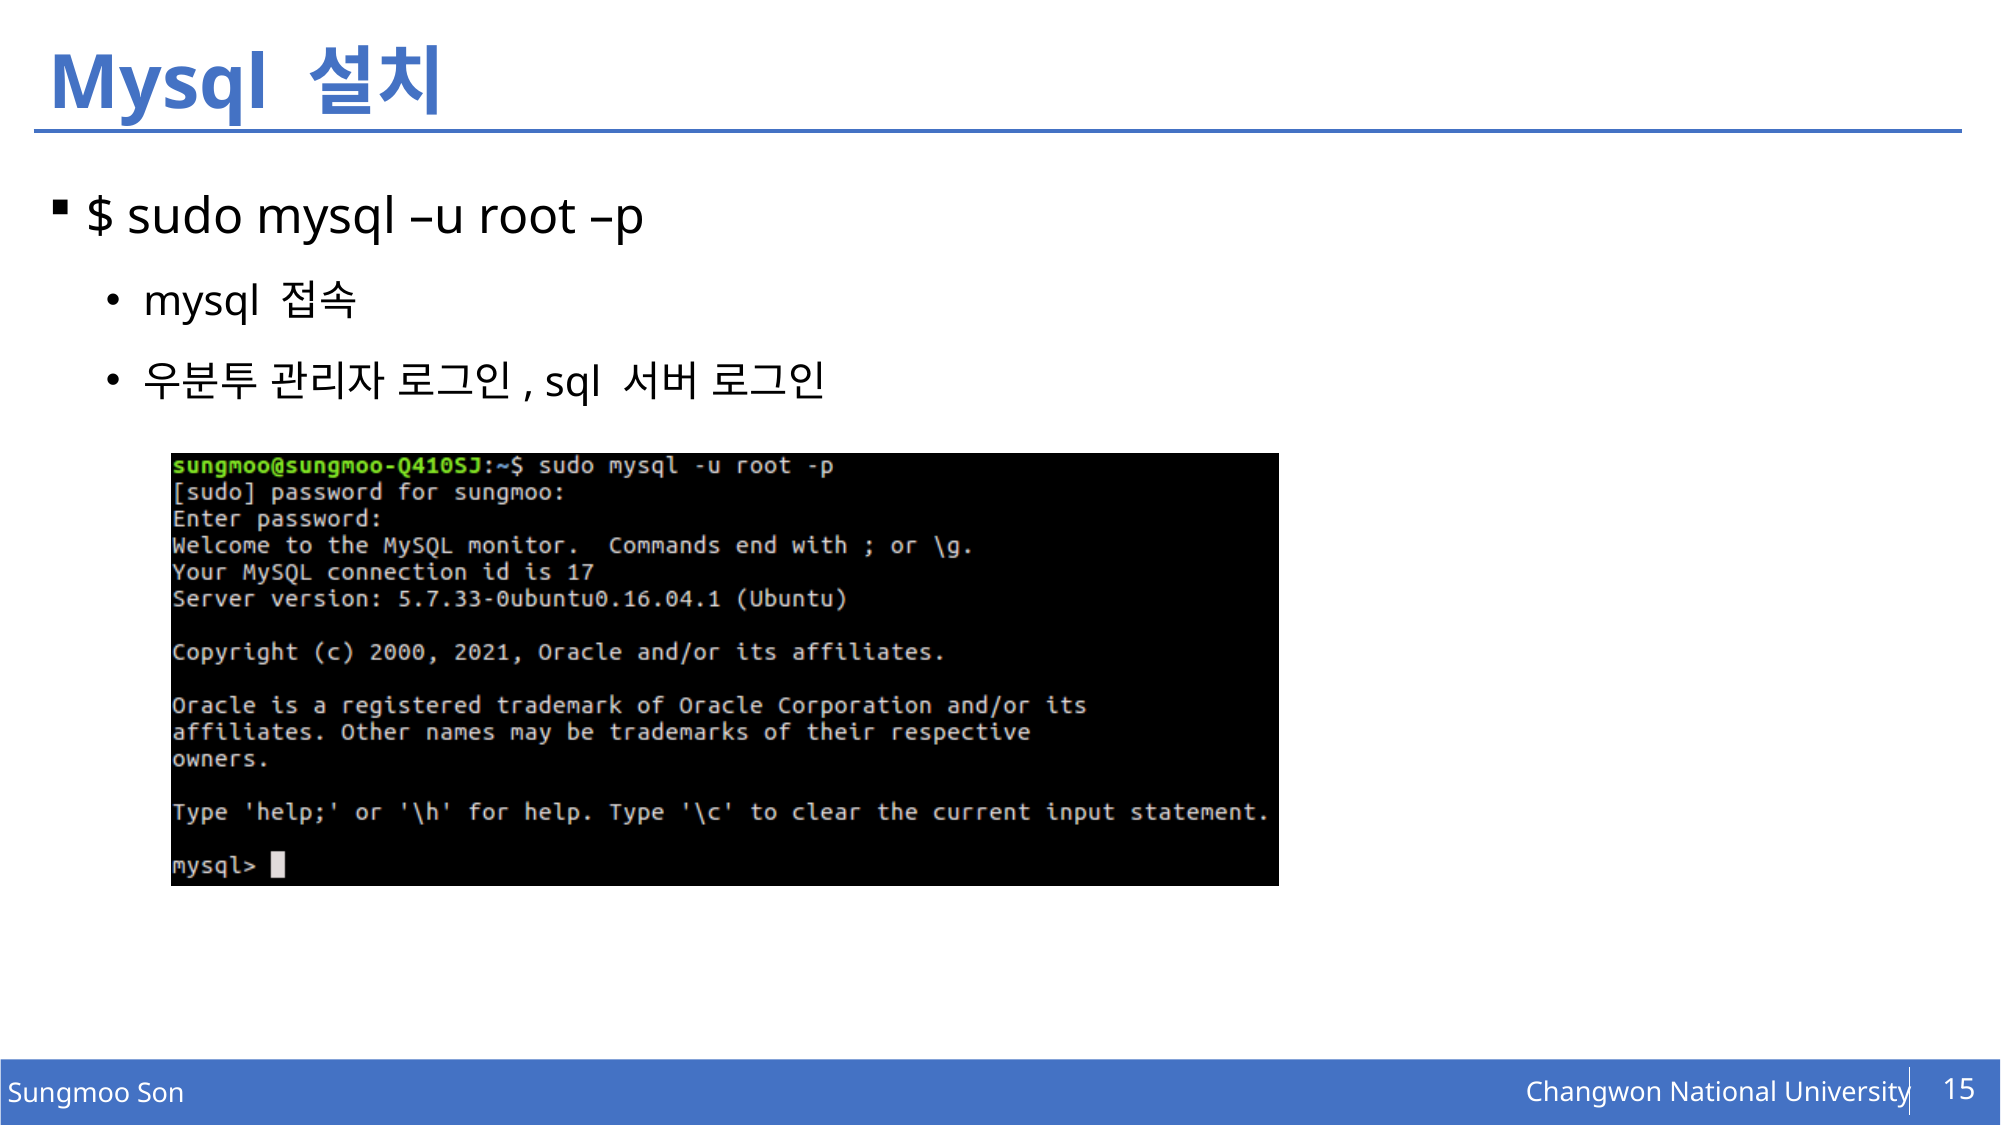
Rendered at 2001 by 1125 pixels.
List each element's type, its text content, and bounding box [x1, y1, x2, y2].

picture [171, 453, 1279, 886]
title Mysql 설치 [33, 27, 1963, 143]
list $ sudo mysql –u root –p mysql 접속 우분투 관리자 로그인, sql 서버 로그인 [33, 152, 1963, 997]
slide_number 15 [1922, 1060, 1996, 1121]
